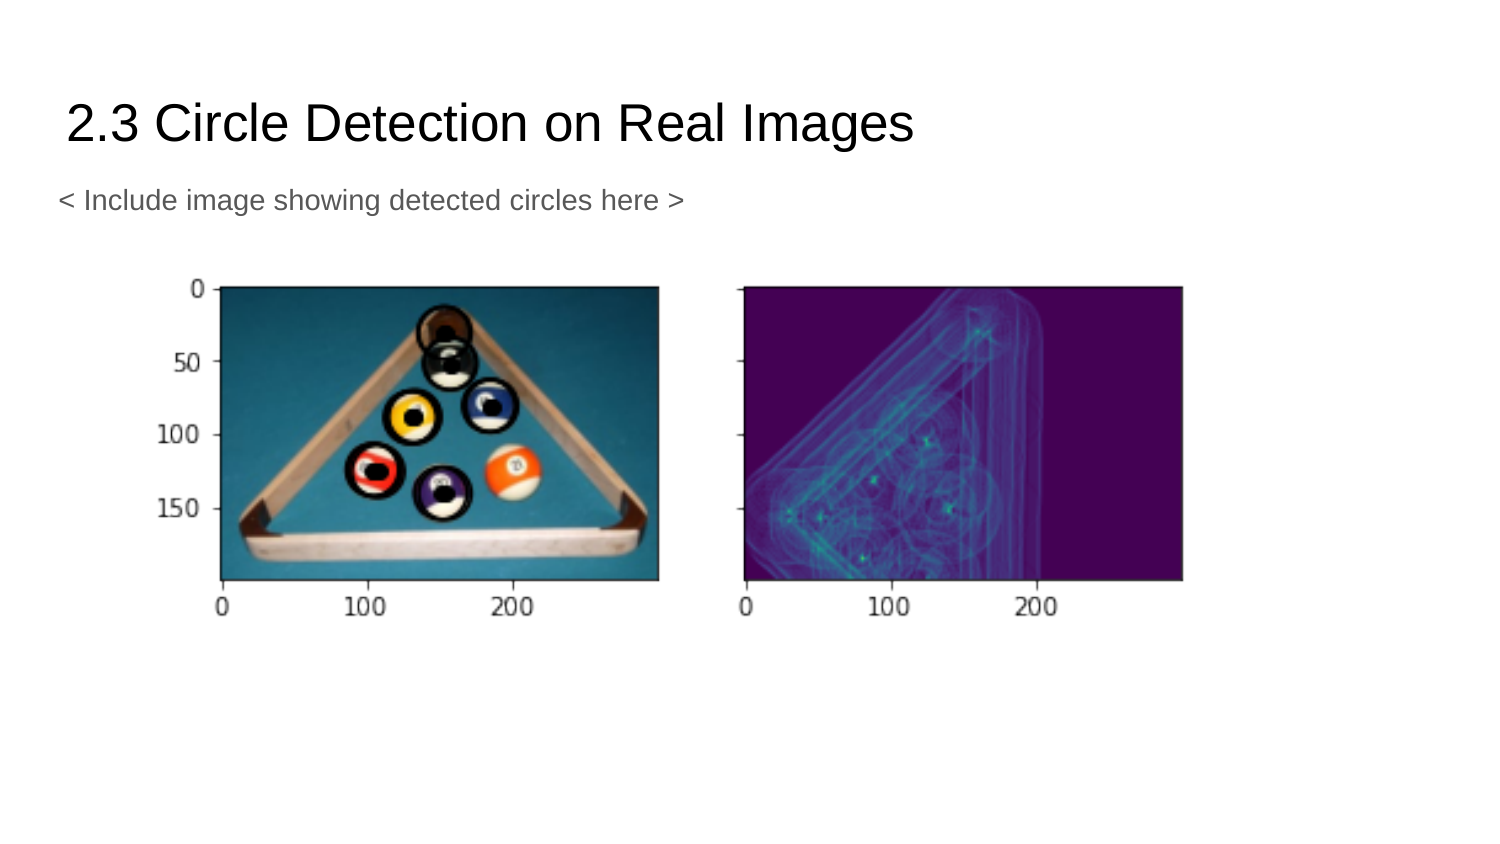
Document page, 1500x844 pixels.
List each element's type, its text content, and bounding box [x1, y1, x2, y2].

picture [139, 262, 1200, 639]
title 2.3 Circle Detection on Real Images [50, 72, 1450, 168]
list < Include image showing detected circles here > [42, 160, 1389, 723]
